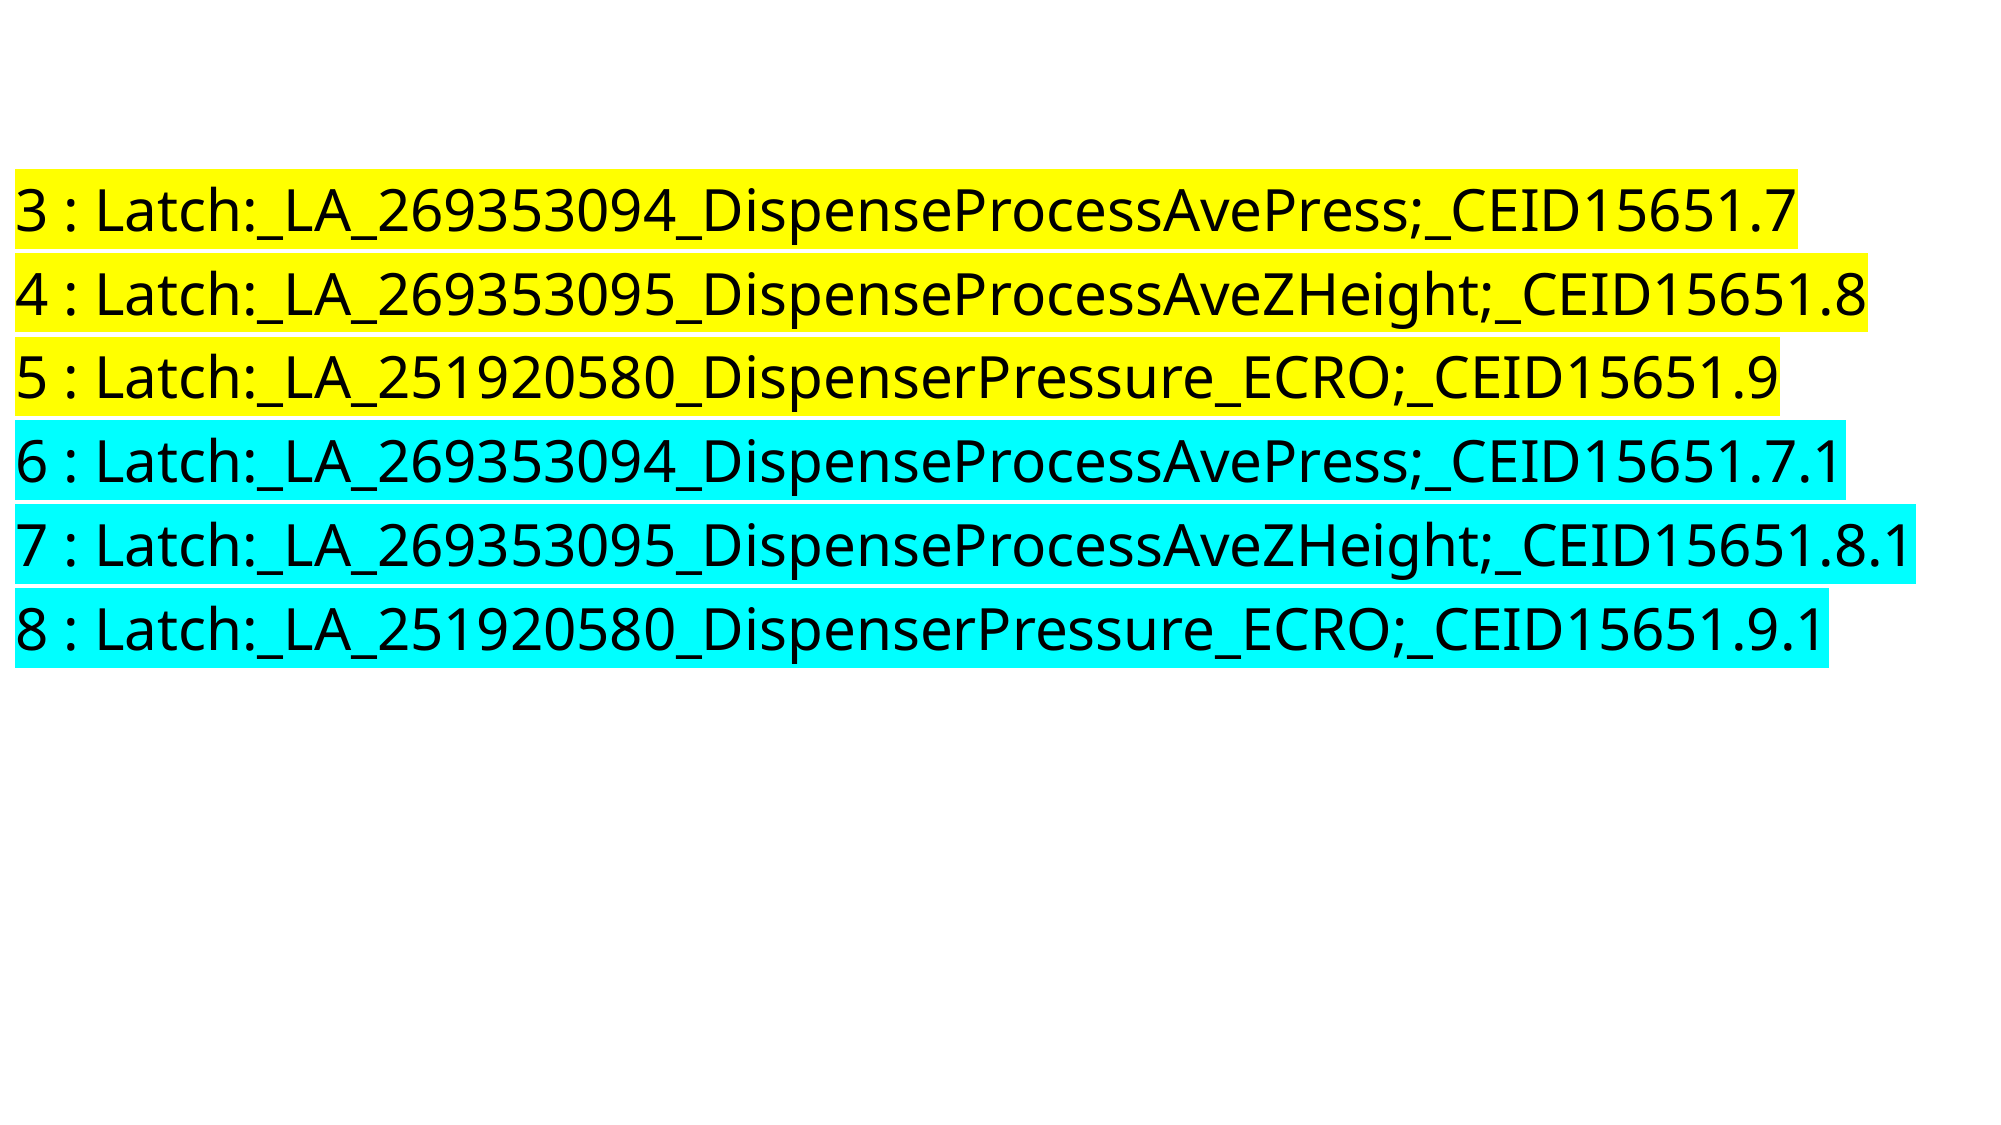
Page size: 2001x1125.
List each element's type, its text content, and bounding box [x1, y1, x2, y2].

list 3 : Latch:_LA_269353094_DispenseProcessAvePress;_CEID15651.7 4 : Latch:_LA_269353095_DispenseProcessAveZHeight;_CEID15651.8 5 : Latch:_LA_251920580_DispenserPressure_ECRO;_CEID15651.9 6 : Latch:_LA_269353094_DispenseProcessAvePress;_CEID15651.7.1 7 : Latch:_LA_269353095_DispenseProcessAveZHeight;_CEID15651.8.1 8 : Latch:_LA_251920580_DispenserPressure_ECRO;_CEID15651.9.1 [0, 173, 2000, 1014]
